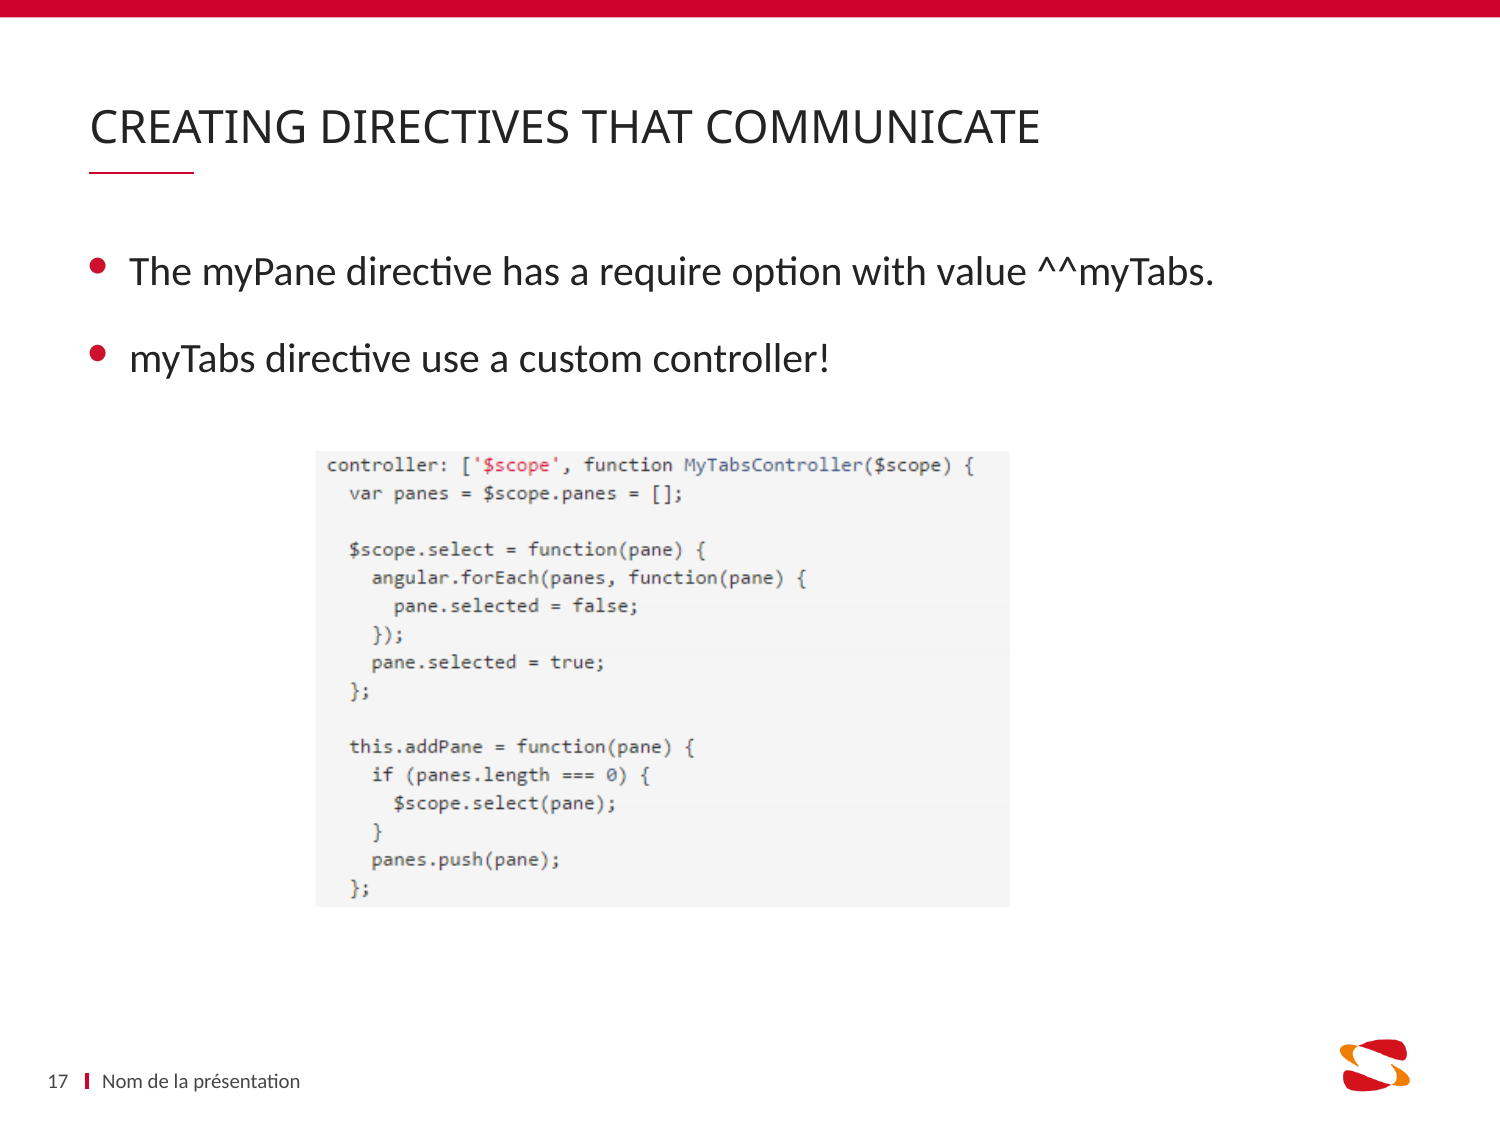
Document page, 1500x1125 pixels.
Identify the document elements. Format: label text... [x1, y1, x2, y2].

list The myPane directive has a require option with value ^^myTabs. myTabs directive use a custom controller! [84, 243, 1412, 1012]
footer Nom de la présentation [87, 1066, 833, 1094]
picture [314, 451, 1011, 907]
title Creating Directives that Communicate [89, 31, 1409, 161]
picture [84, 342, 111, 370]
slide_number 17 [20, 1066, 69, 1094]
picture [1328, 1031, 1421, 1099]
picture [84, 255, 111, 282]
